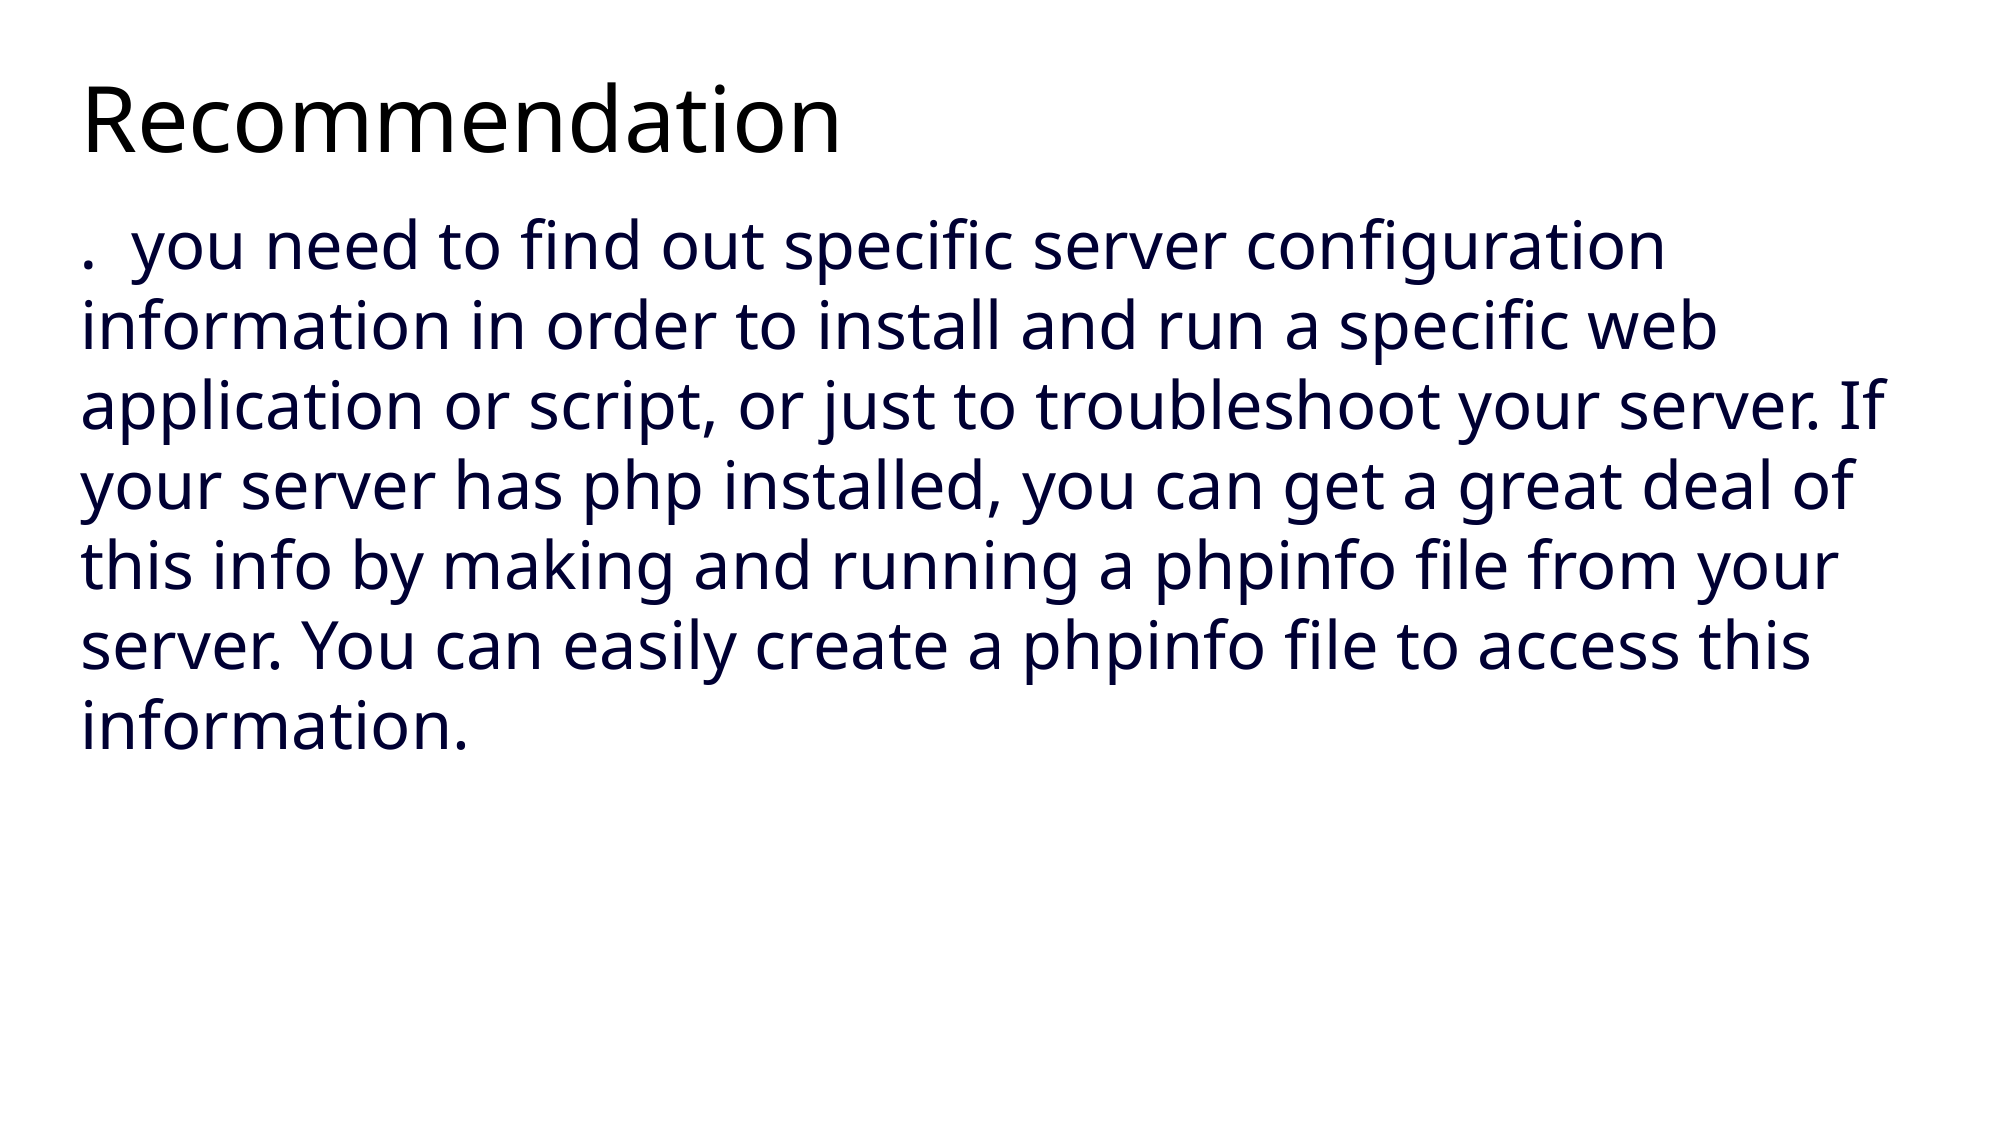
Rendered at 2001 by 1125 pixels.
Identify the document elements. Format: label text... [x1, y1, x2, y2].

title Recommendation [65, 14, 1791, 195]
list . you need to find out specific server configuration information in order to install and run a specific web application or script, or just to troubleshoot your server. If your server has php installed, you can get a great deal of this info by making and running a phpinfo file from your server. You can easily create a phpinfo file to access this information. [65, 195, 1935, 930]
